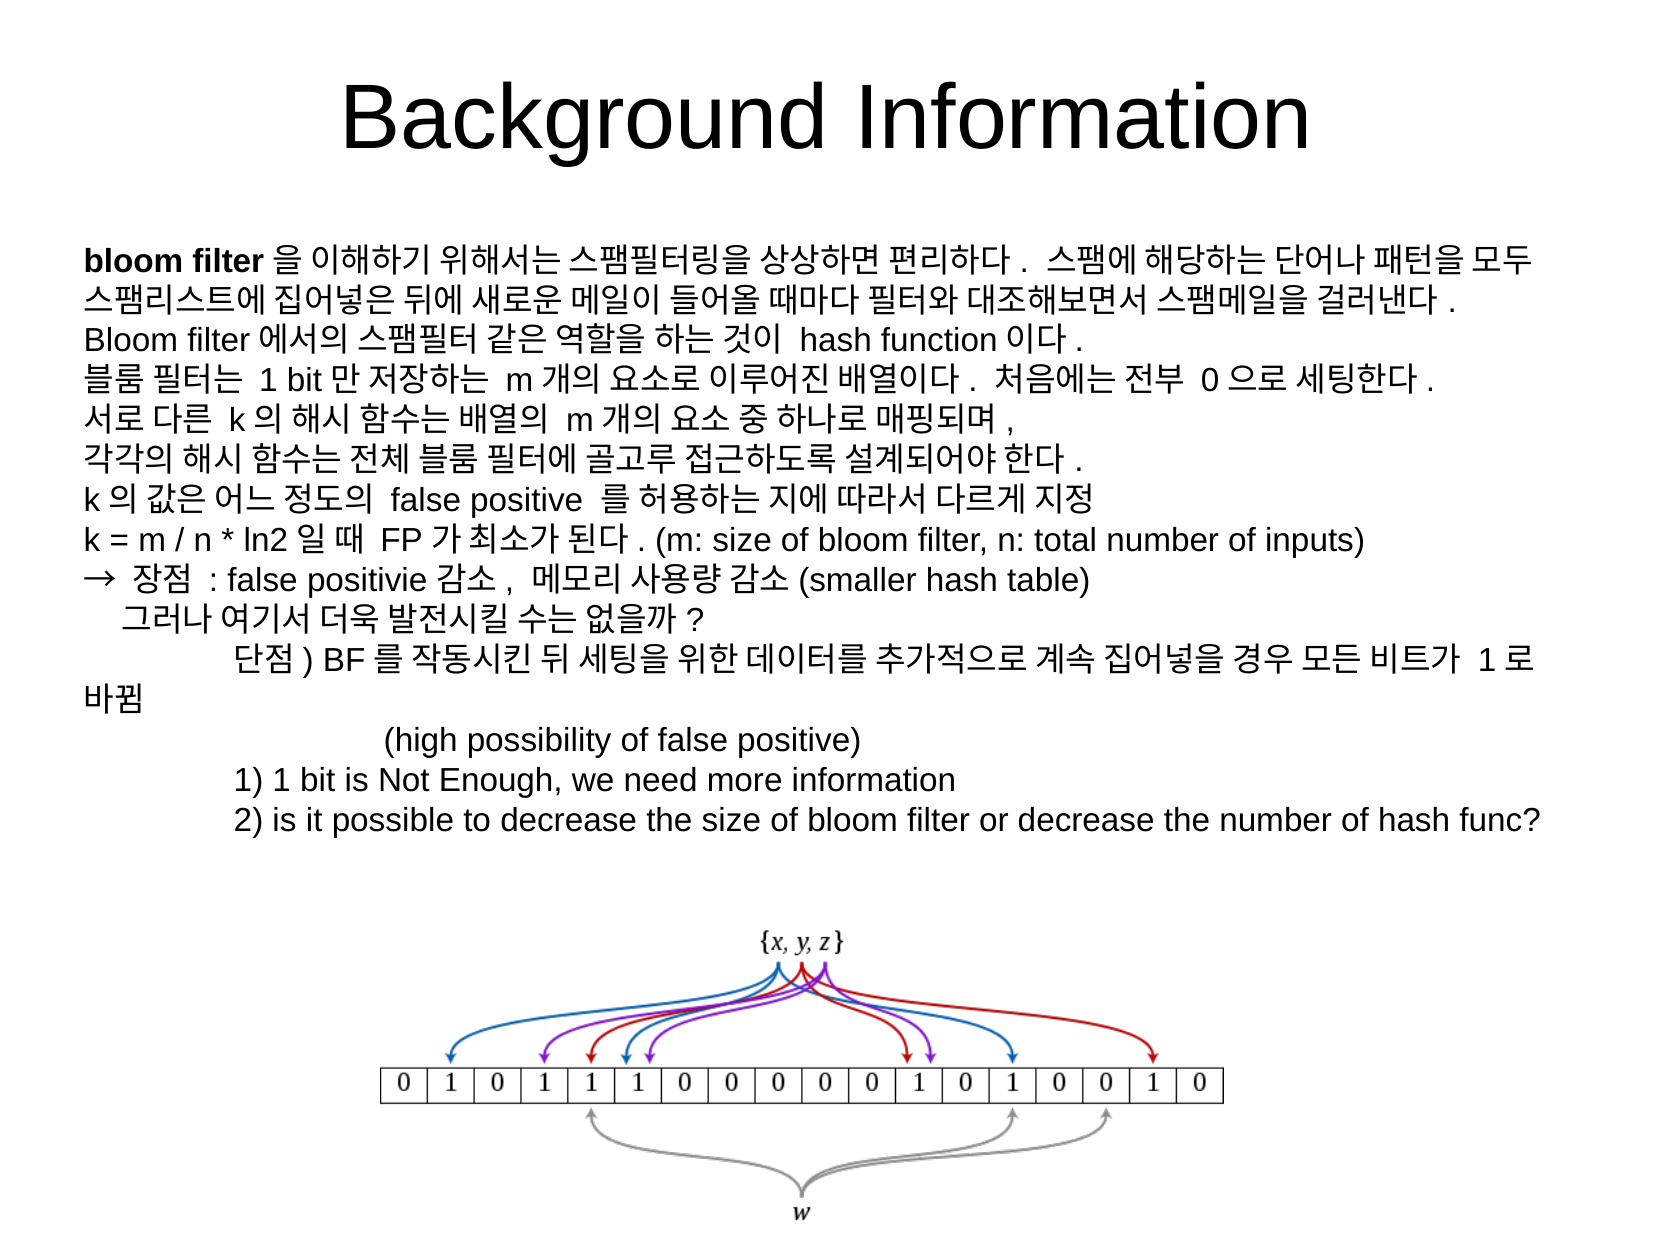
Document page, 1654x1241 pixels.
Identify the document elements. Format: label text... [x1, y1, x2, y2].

text_box Background Information [82, 8, 1571, 216]
text_box bloom filter을 이해하기 위해서는 스팸필터링을 상상하면 편리하다. 스팸에 해당하는 단어나 패턴을 모두 스팸리스트에 집어넣은 뒤에 새로운 메일이 들어올 때마다 필터와 대조해보면서 스팸메일을 걸러낸다. Bloom filter에서의 스팸필터 같은 역할을 하는 것이 hash function이다. 블룸 필터는 1 bit만 저장하는 m개의 요소로 이루어진 배열이다. 처음에는 전부 0으로 세팅한다. 서로 다른 k의 해시 함수는 배열의 m개의 요소 중 하나로 매핑되며, 각각의 해시 함수는 전체 블룸 필터에 골고루 접근하도록 설계되어야 한다. k의 값은 어느 정도의 false positive 를 허용하는 지에 따라서 다르게 지정 k = m / n * ln2일 때 FP가 최소가 된다. (m: size of bloom filter, n: total number of inputs) → 장점 : false positivie감소, 메모리 사용량 감소(smaller hash table) 그러나 여기서 더욱 발전시킬 수는 없을까? 단점) BF를 작동시킨 뒤 세팅을 위한 데이터를 추가적으로 계속 집어넣을 경우 모든 비트가 1로 바뀜 (high possibility of false positive) 1) 1 bit is Not Enough, we need more information 2) is it possible to decrease the size of bloom filter or decrease the number of hash func? [69, 231, 1569, 915]
picture [379, 928, 1224, 1232]
